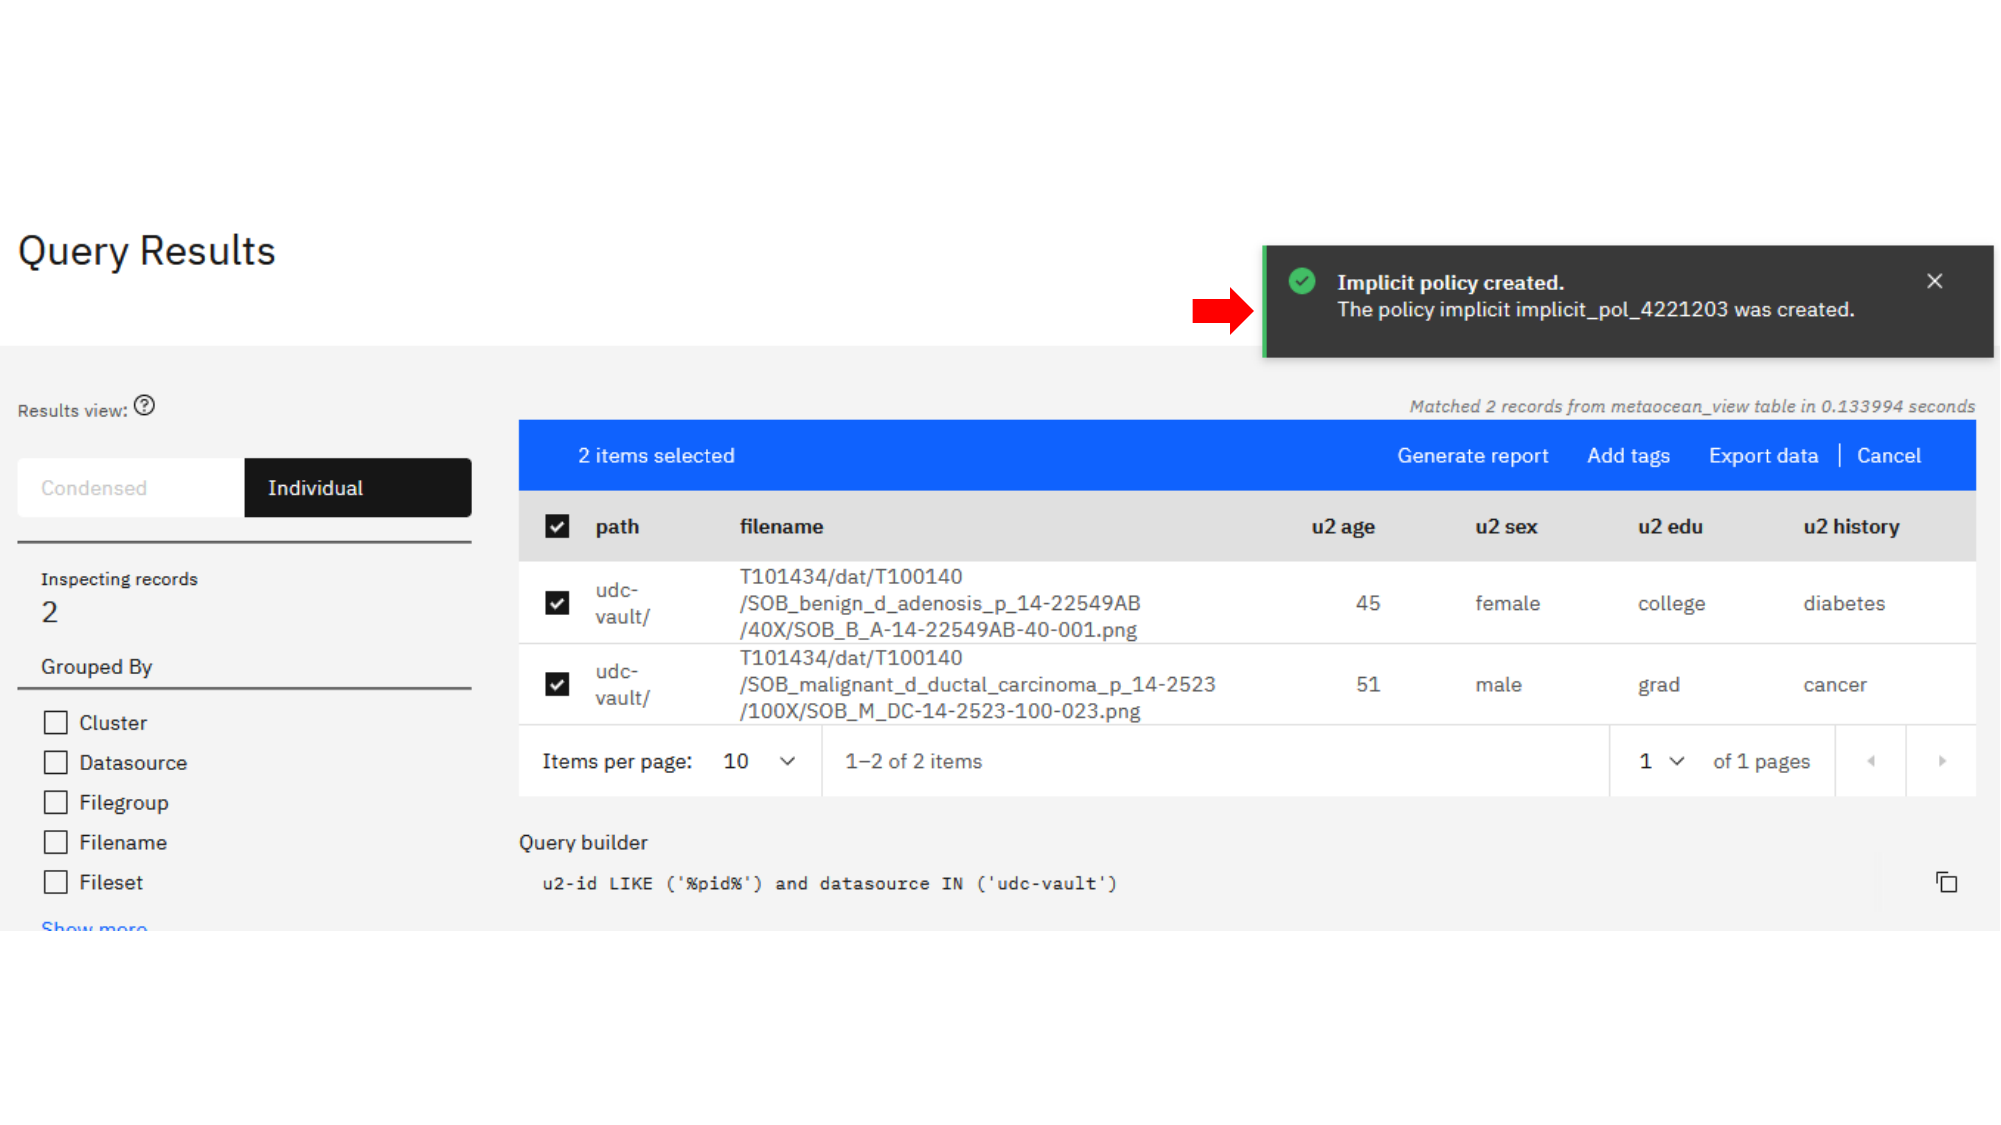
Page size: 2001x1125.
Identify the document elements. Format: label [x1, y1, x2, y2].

picture [0, 194, 2000, 931]
